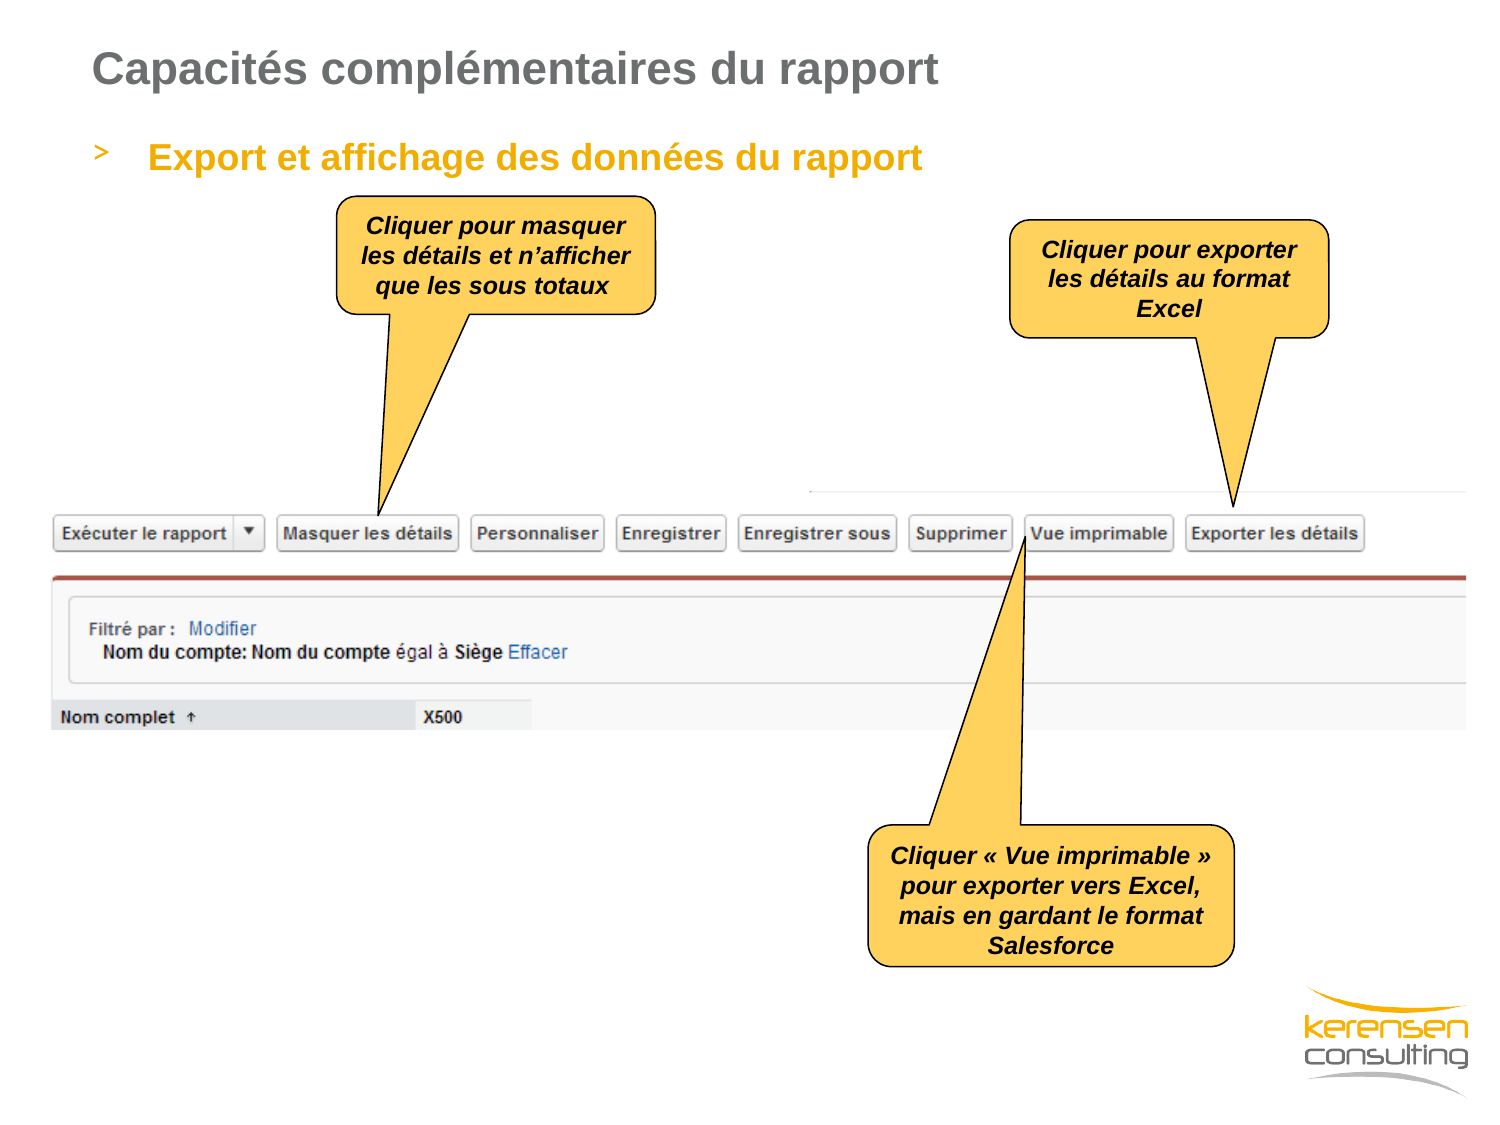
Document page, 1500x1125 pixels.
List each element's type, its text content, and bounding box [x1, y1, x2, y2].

text_box Cliquer pour masquer les détails et n’afficher que les sous totaux [336, 196, 656, 489]
list Export et affichage des données du rapport [76, 125, 1223, 208]
text_box Cliquer « Vue imprimable » pour exporter vers Excel, mais en gardant le format Salesforce [868, 738, 1235, 967]
picture [1305, 985, 1468, 1099]
title Capacités complémentaires du rapport [76, 19, 1223, 114]
text_box Cliquer pour exporter les détails au format Excel [1009, 219, 1329, 489]
picture [42, 491, 1467, 730]
